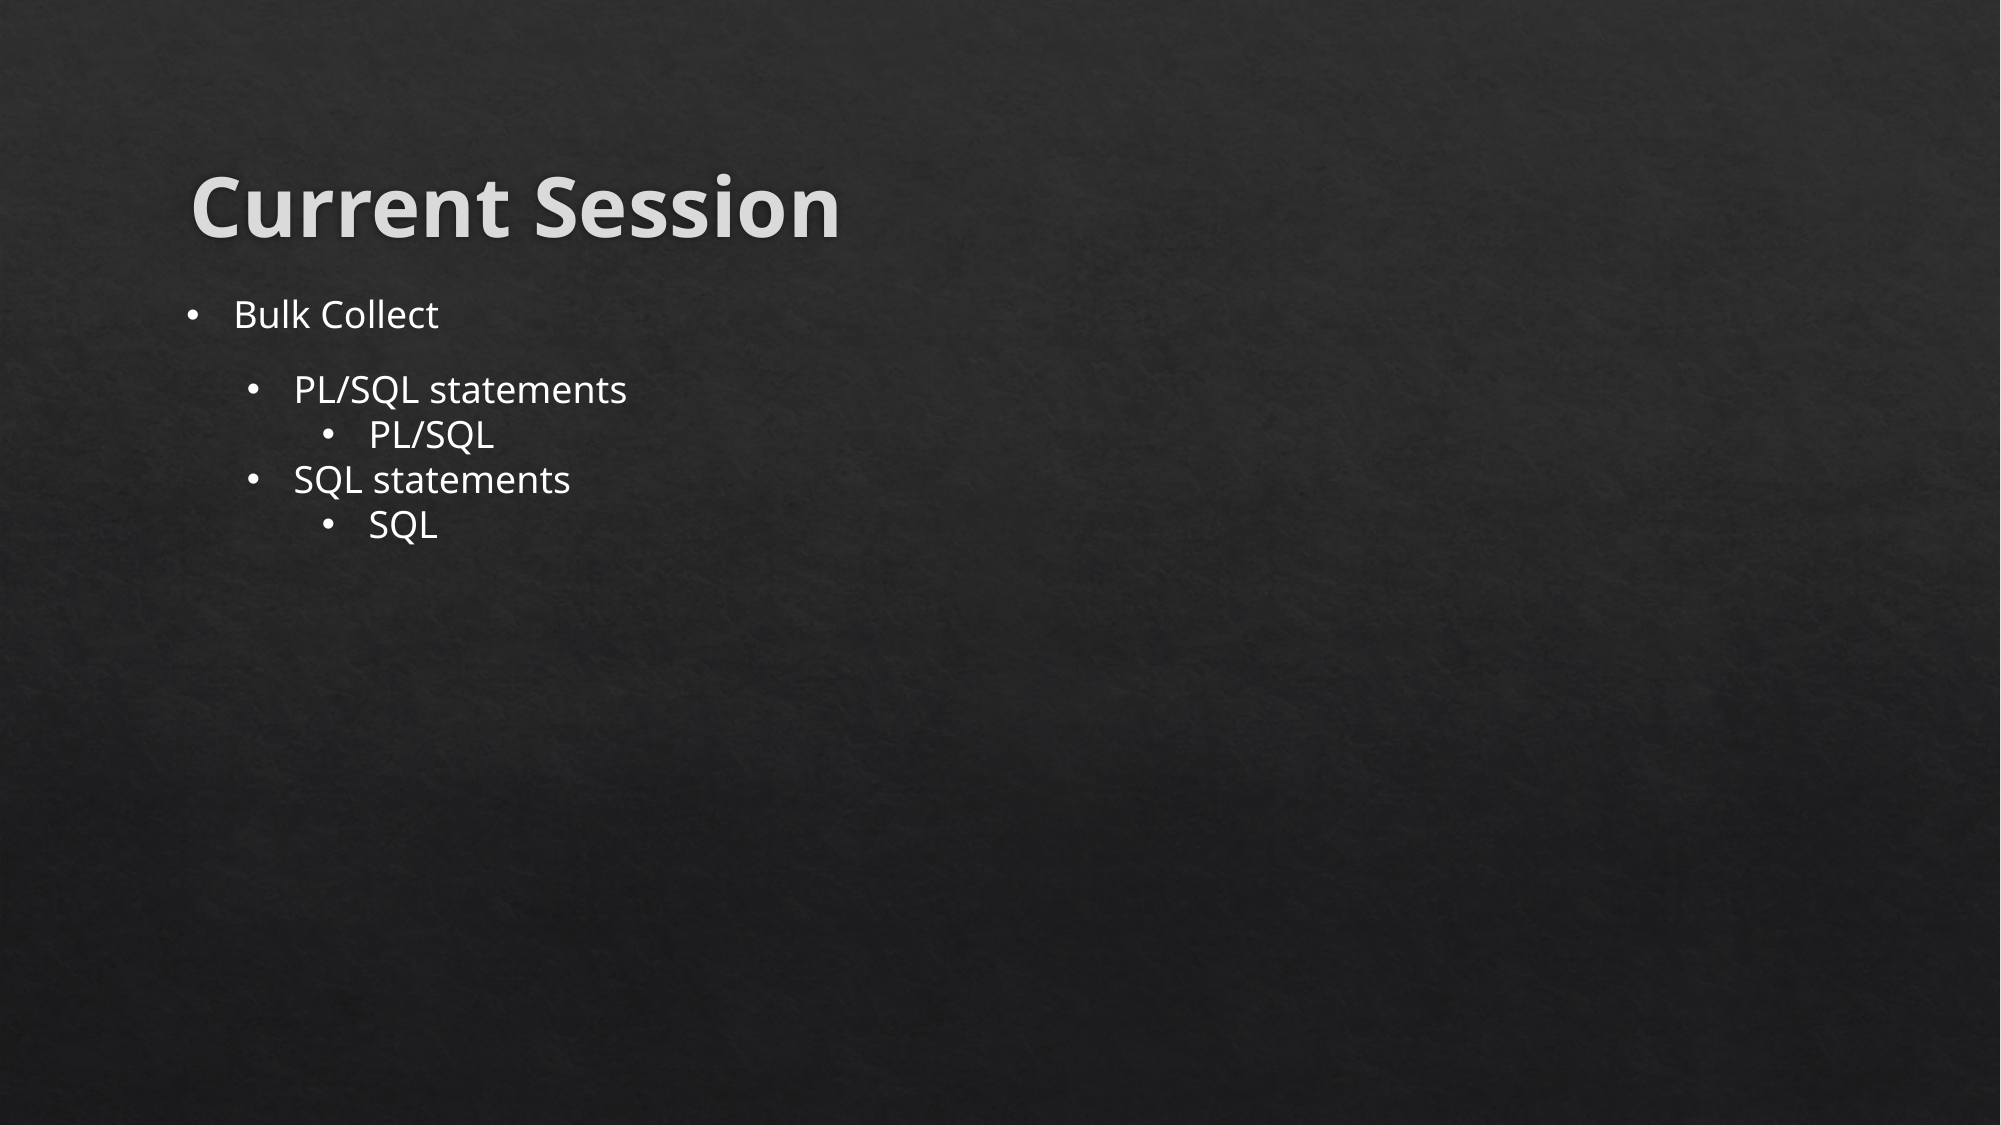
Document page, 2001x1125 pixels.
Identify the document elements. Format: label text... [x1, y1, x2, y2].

text_box Bulk Collect [171, 284, 455, 344]
text_box Current Session [174, 124, 1874, 285]
text_box PL/SQL statements PL/SQL SQL statements SQL [232, 358, 643, 554]
